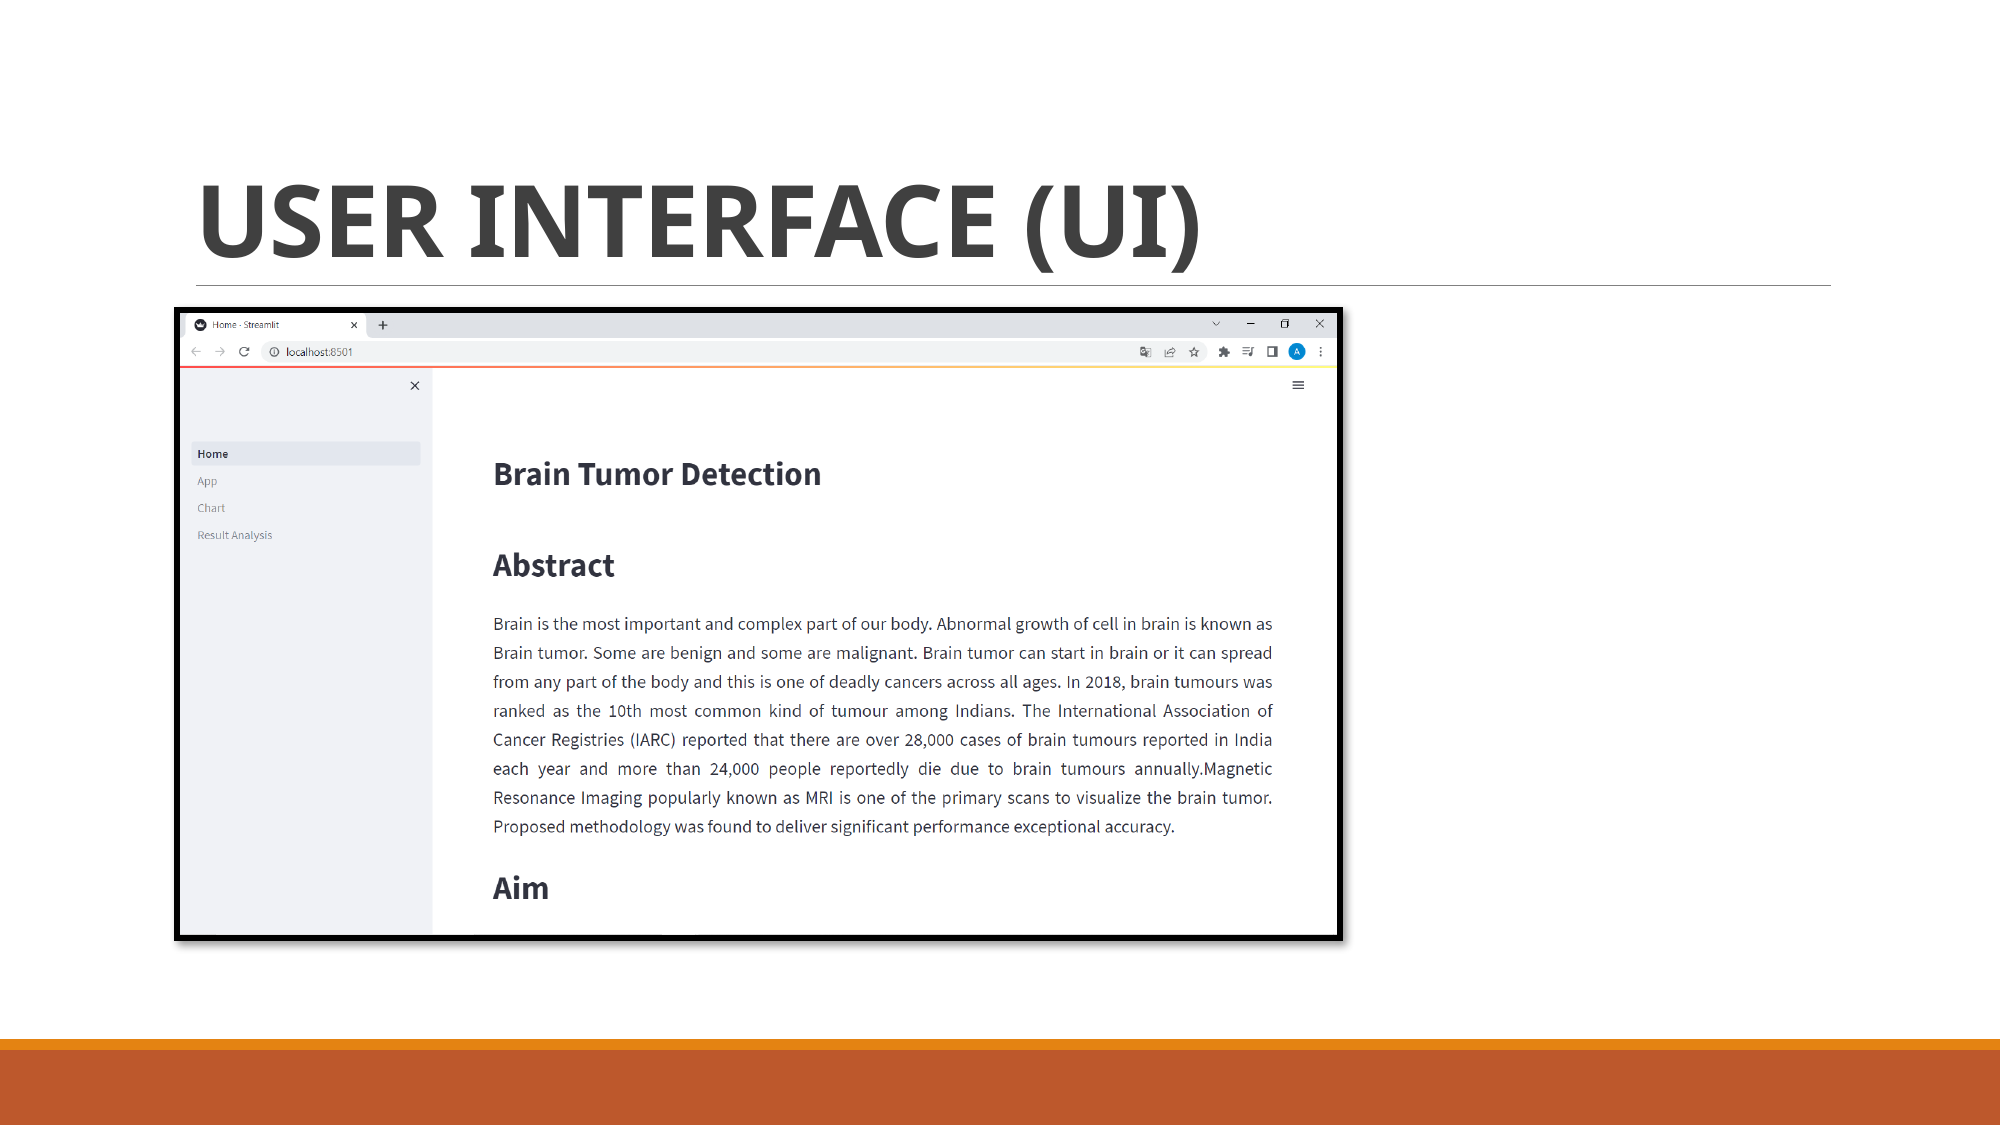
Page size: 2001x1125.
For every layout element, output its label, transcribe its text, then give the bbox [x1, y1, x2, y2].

title USER INTERFACE (UI) [180, 47, 1830, 285]
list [179, 312, 1338, 936]
